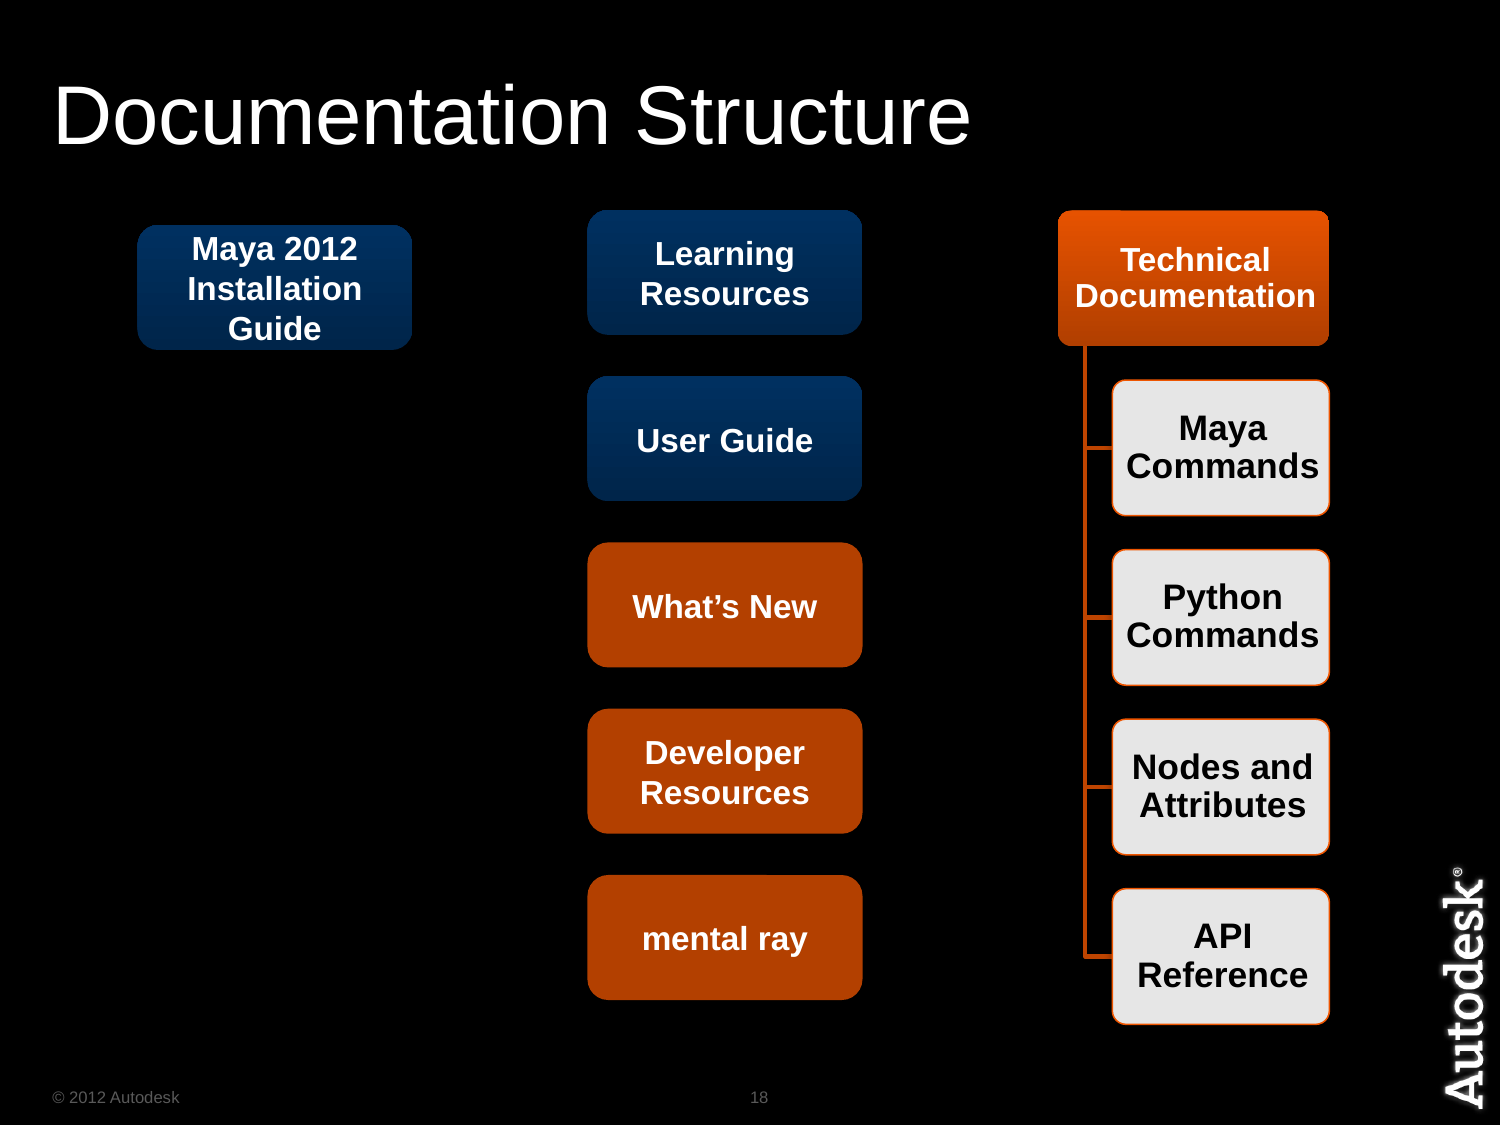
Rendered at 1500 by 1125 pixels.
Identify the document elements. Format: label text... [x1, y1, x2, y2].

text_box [937, 209, 1451, 1026]
text_box Learning Resources [587, 209, 863, 335]
text_box Maya 2012 Installation Guide [137, 224, 413, 351]
text_box User Guide [587, 376, 863, 502]
text_box What’s New [587, 542, 863, 668]
picture [1402, 0, 1500, 1125]
text_box Developer Resources [587, 708, 863, 834]
text_box mental ray [587, 874, 863, 1001]
title Documentation Structure [52, 22, 1401, 211]
